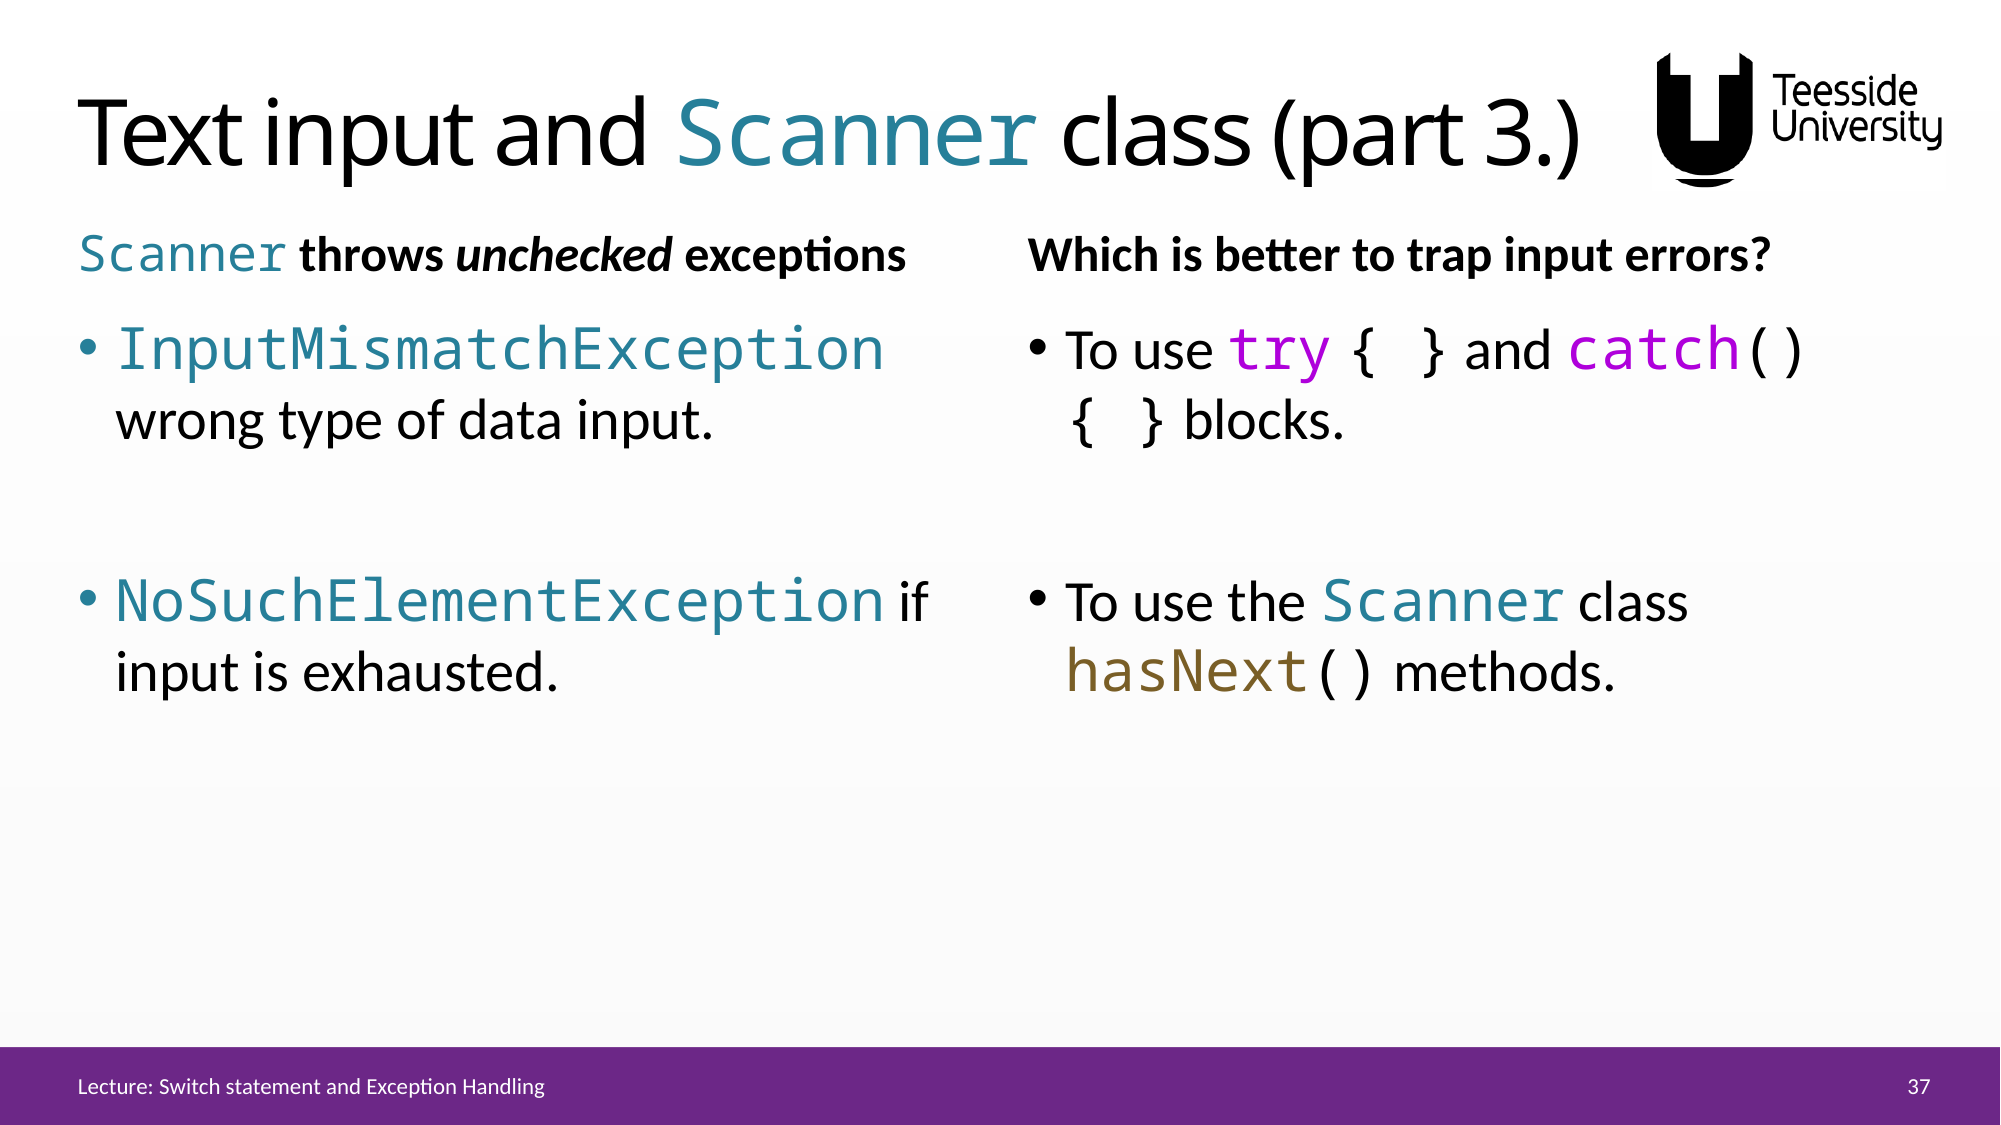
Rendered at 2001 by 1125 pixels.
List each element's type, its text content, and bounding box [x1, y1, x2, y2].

title Text input and Scanner class (part 3.) [62, 59, 1623, 192]
list Which is better to trap input errors? [1012, 207, 1946, 289]
picture [1652, 48, 1946, 191]
slide_number 37 [1833, 1068, 1946, 1103]
list InputMismatchException wrong type of data input. NoSuchElementException if input is exhausted. [62, 304, 984, 1016]
list To use try { } and catch() { } blocks. To use the Scanner class hasNext() methods. [1012, 304, 1946, 1016]
list Scanner throws unchecked exceptions [62, 207, 984, 289]
footer Lecture: Switch statement and Exception Handling [62, 1068, 1811, 1103]
